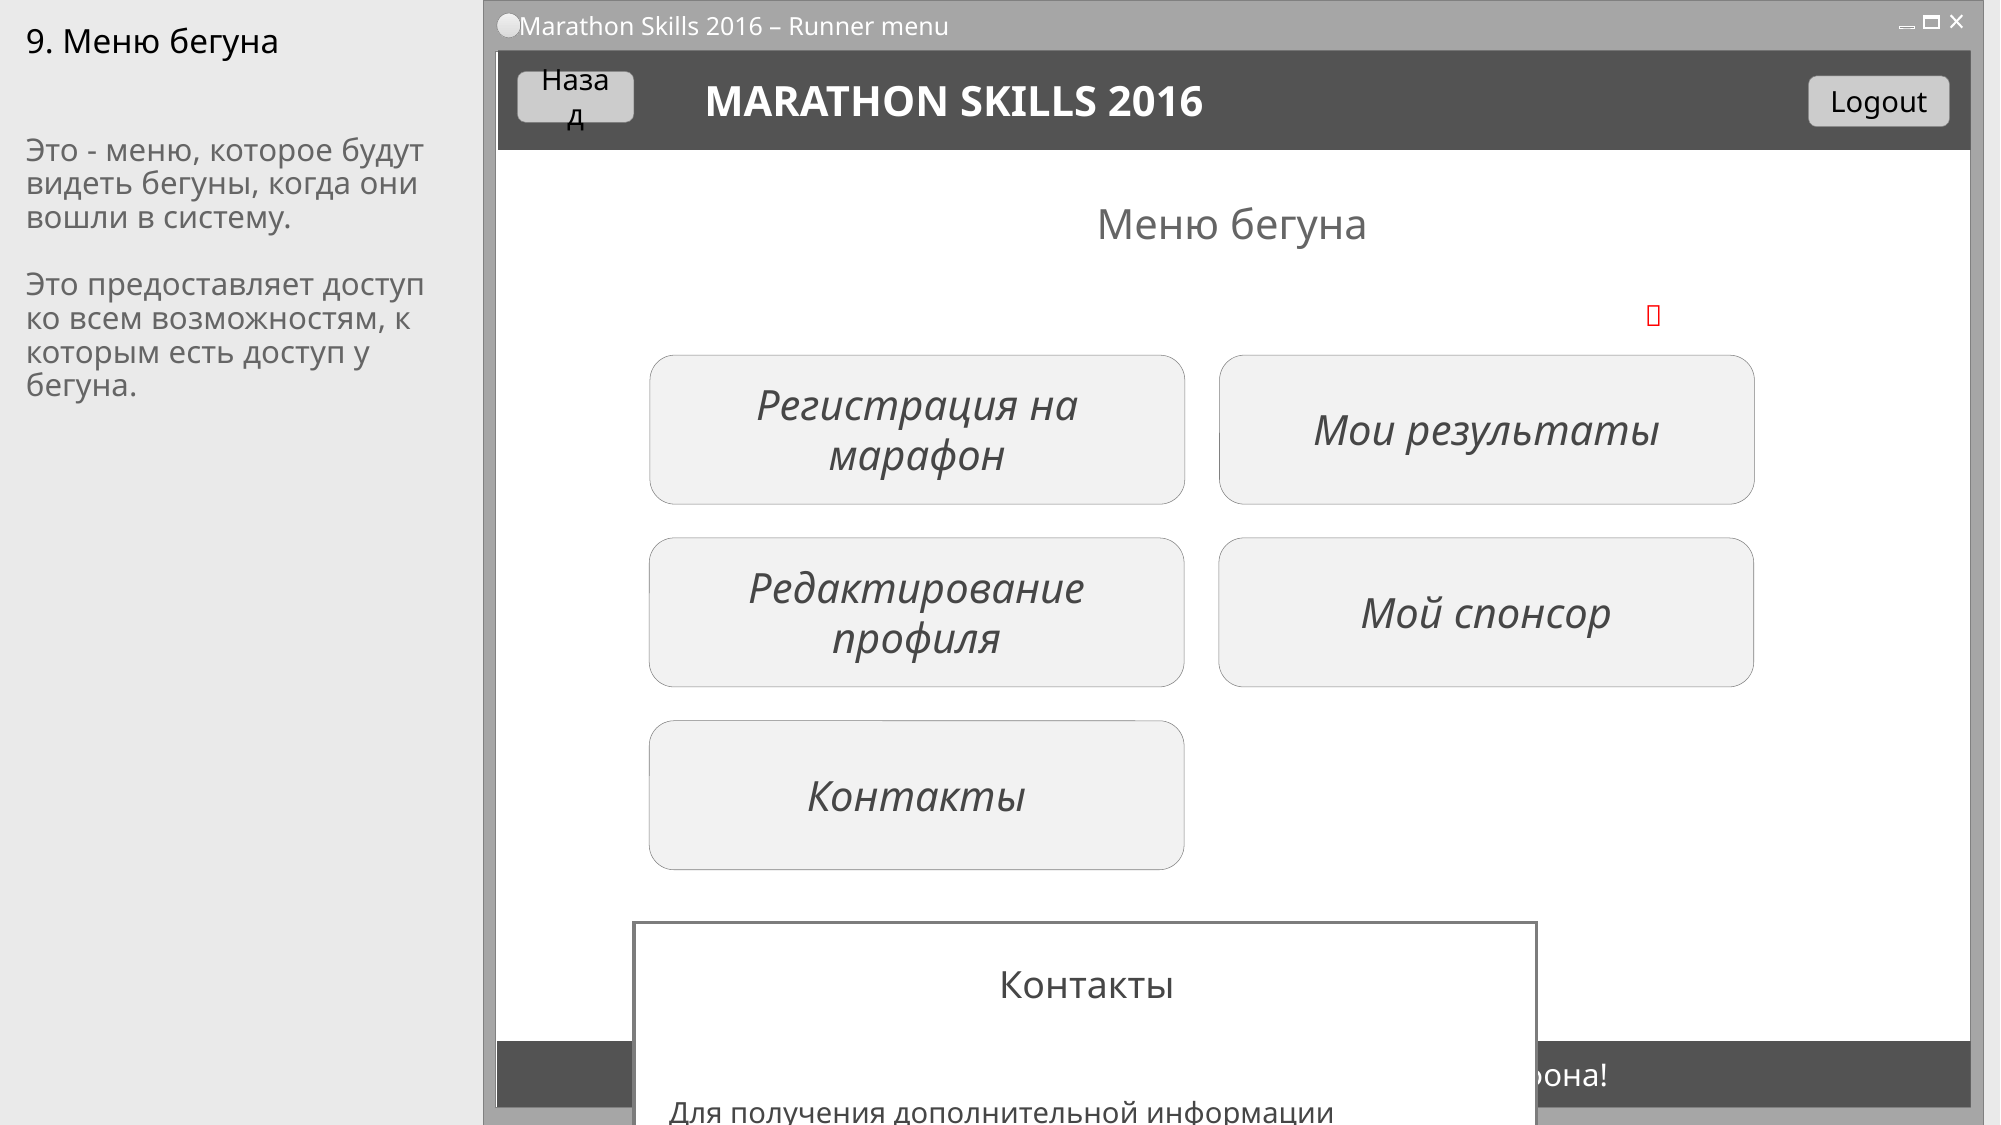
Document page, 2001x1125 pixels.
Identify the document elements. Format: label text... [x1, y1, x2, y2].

text_box Это - меню, которое будут видеть бегуны, когда они вошли в систему. Это предоставляет доступ ко всем возможностям, к которым есть доступ у бегуна. [10, 126, 462, 1098]
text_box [483, 0, 1984, 1125]
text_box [633, 922, 1537, 1125]
title 9. Меню бегуна [10, 17, 462, 126]
